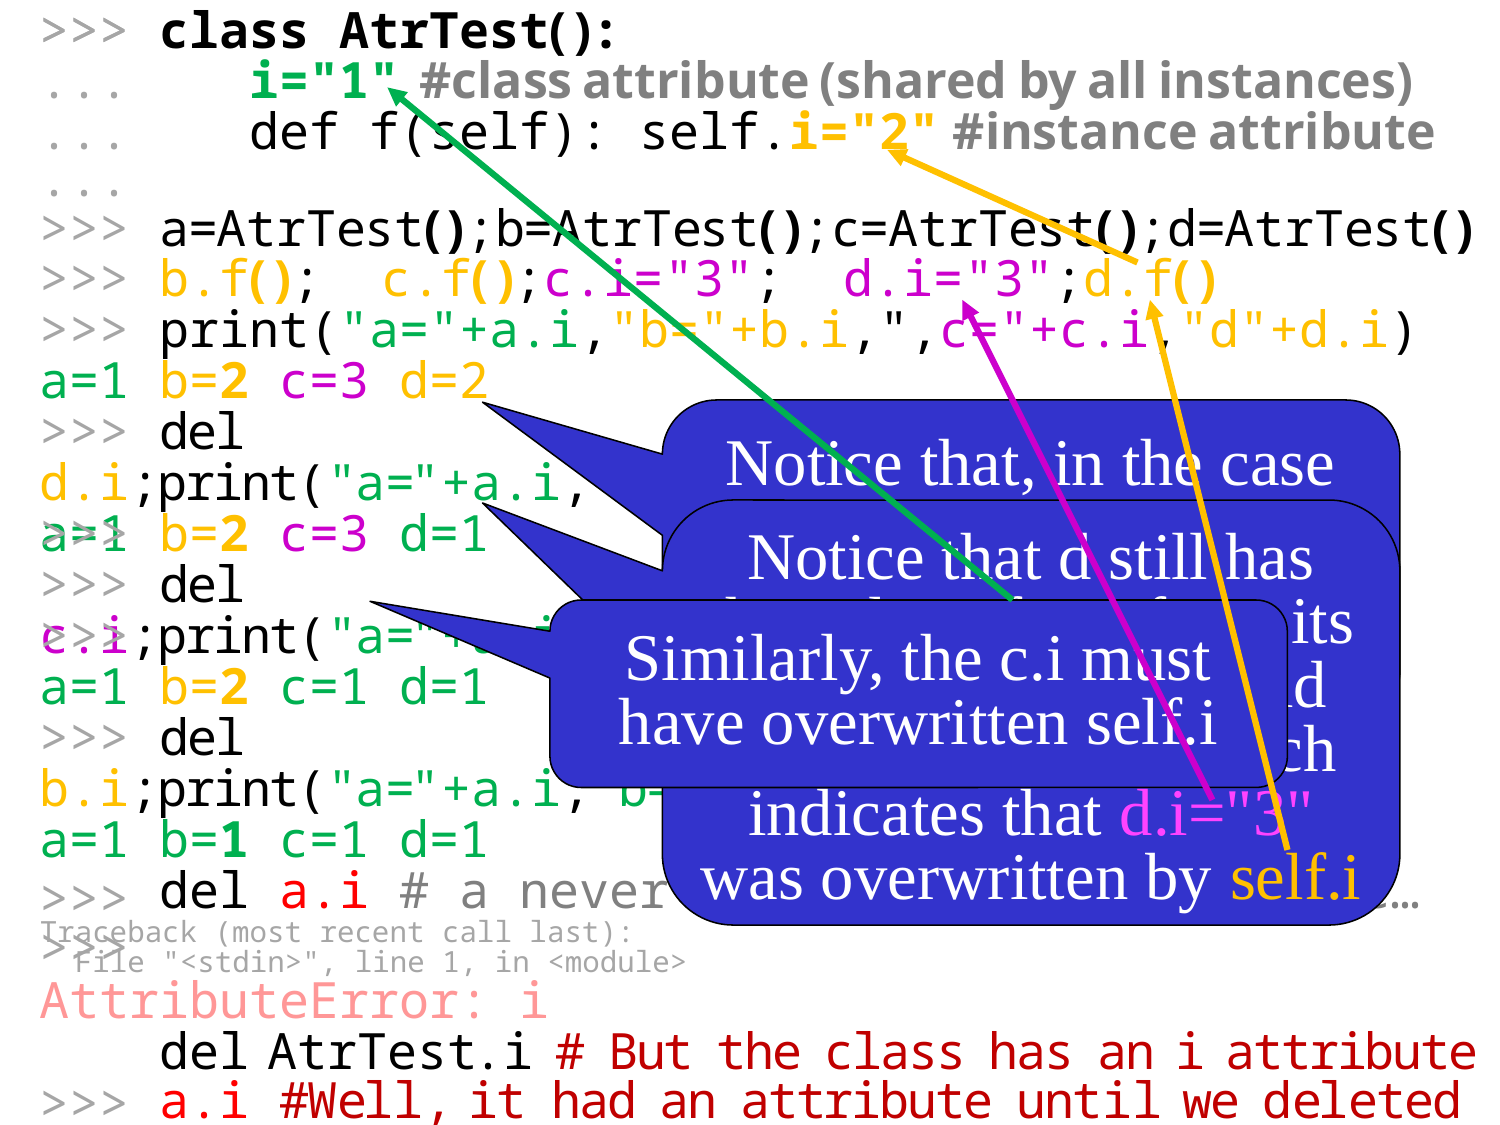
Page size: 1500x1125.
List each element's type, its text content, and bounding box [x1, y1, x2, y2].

text_box >>> class AtrTest( ): ... i="1" #class attribute (shared by all instances) ... def f(self): self.i="2" #instance attribute >>> a=AtrTest( );b=AtrTest( );c=AtrTest( );d=AtrTest( ) >>> b.f( ); c.f( );c.i="3"; d.i="3";d.f( ) >>> print("a="+a.i,"b="+b.i,",c="+c.i,"d"+d.i) a=1 b=2 c=3 d=2 >>> del d.i;print("a="+a.i,"b="+b.i,"c="+c.i,"d="+d.i) a=1 b=2 c=3 d=1 >>> del c.i;print("a="+a.i,"b="+b.i,"c="+c.i,"d="+d.i) a=1 b=2 c=1 d=1 >>> del b.i;print("a="+a.i,"b="+b.i,"c="+c.i,"d="+d.i) a=1 b=1 c=1 d=1 >>> del a.i # a never had its own i attribute… Traceback (most recent call last): File "<stdin>", line 1, in <module> AttributeError: i >>> del AtrTest.i # But the class has an i attribute >>> a.i #Well, it had an attribute until we deleted it Traceback (most recent call last): File "<stdin>", line 1, in <module> AttributeError: 'AtrTest' object has no attribute 'i' [175, 0, 1500, 1125]
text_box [387, 87, 1013, 601]
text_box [1016, 149, 1138, 263]
text_box >>> ... ... ... >>> >>> >>> >>> >>> >>> >>> >>> >>> >>> [24, 0, 175, 1125]
text_box Similarly, the c.i must have overwritten self.i [370, 601, 957, 788]
text_box Notice that, in the case of each object, the last value assigned to i is the one that printed here. [1291, 399, 1400, 559]
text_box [1149, 299, 1288, 851]
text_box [962, 299, 1148, 801]
text_box Notice that d still has the value of "1" from its class. The point: it did not become "3", which indicates that d.i="3" was overwritten by self.i [662, 500, 1400, 926]
